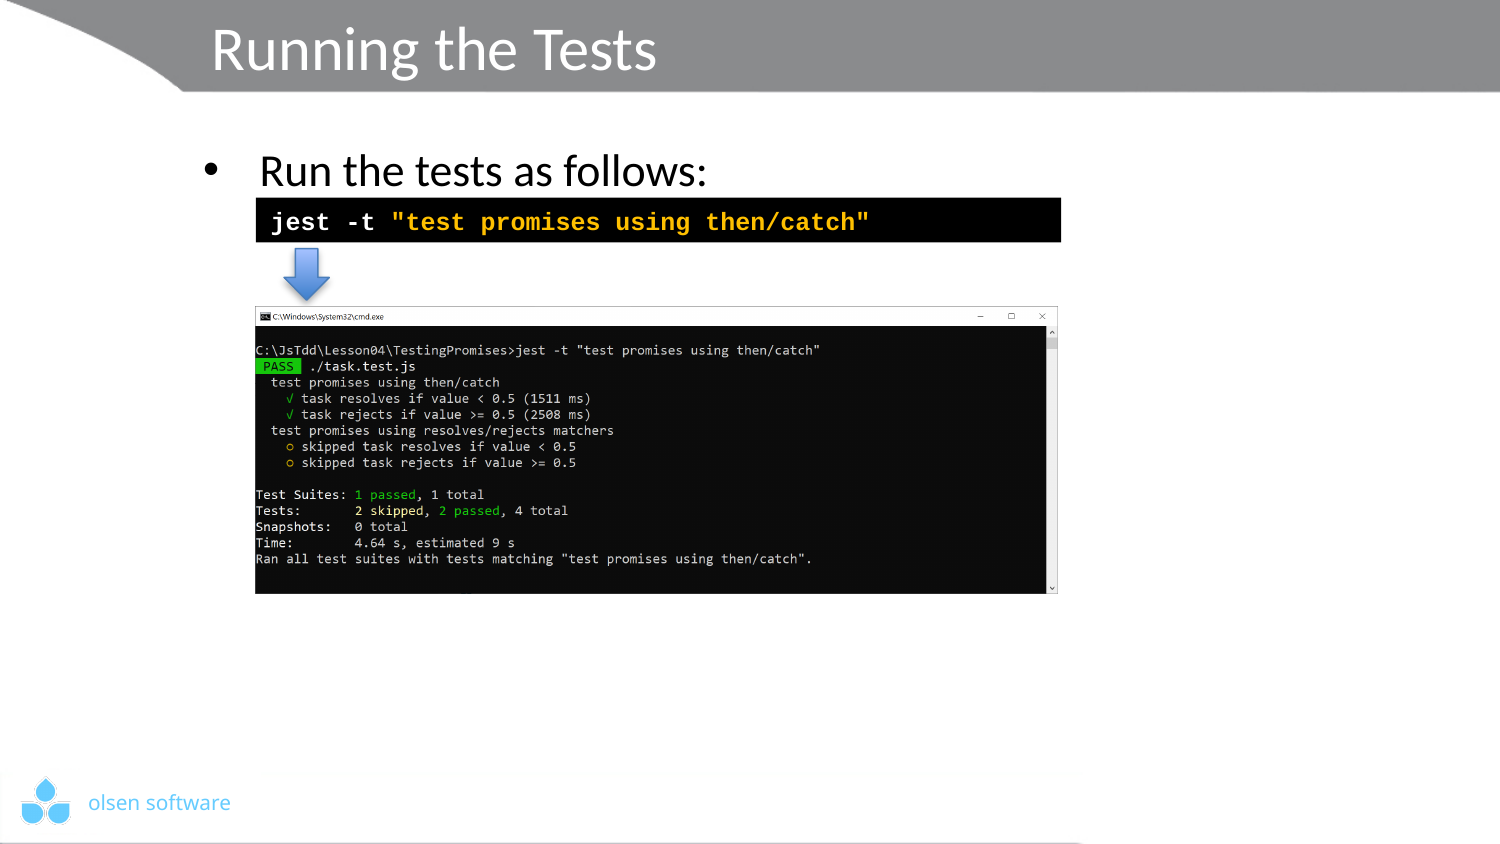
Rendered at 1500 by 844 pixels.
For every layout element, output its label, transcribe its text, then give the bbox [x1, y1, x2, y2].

text_box [283, 247, 330, 301]
picture [0, 0, 1500, 844]
text_box jest -t "test promises using then/catch" [255, 197, 1062, 243]
title Running the Tests [187, 0, 1426, 93]
list Run the tests as follows: [188, 133, 1425, 716]
